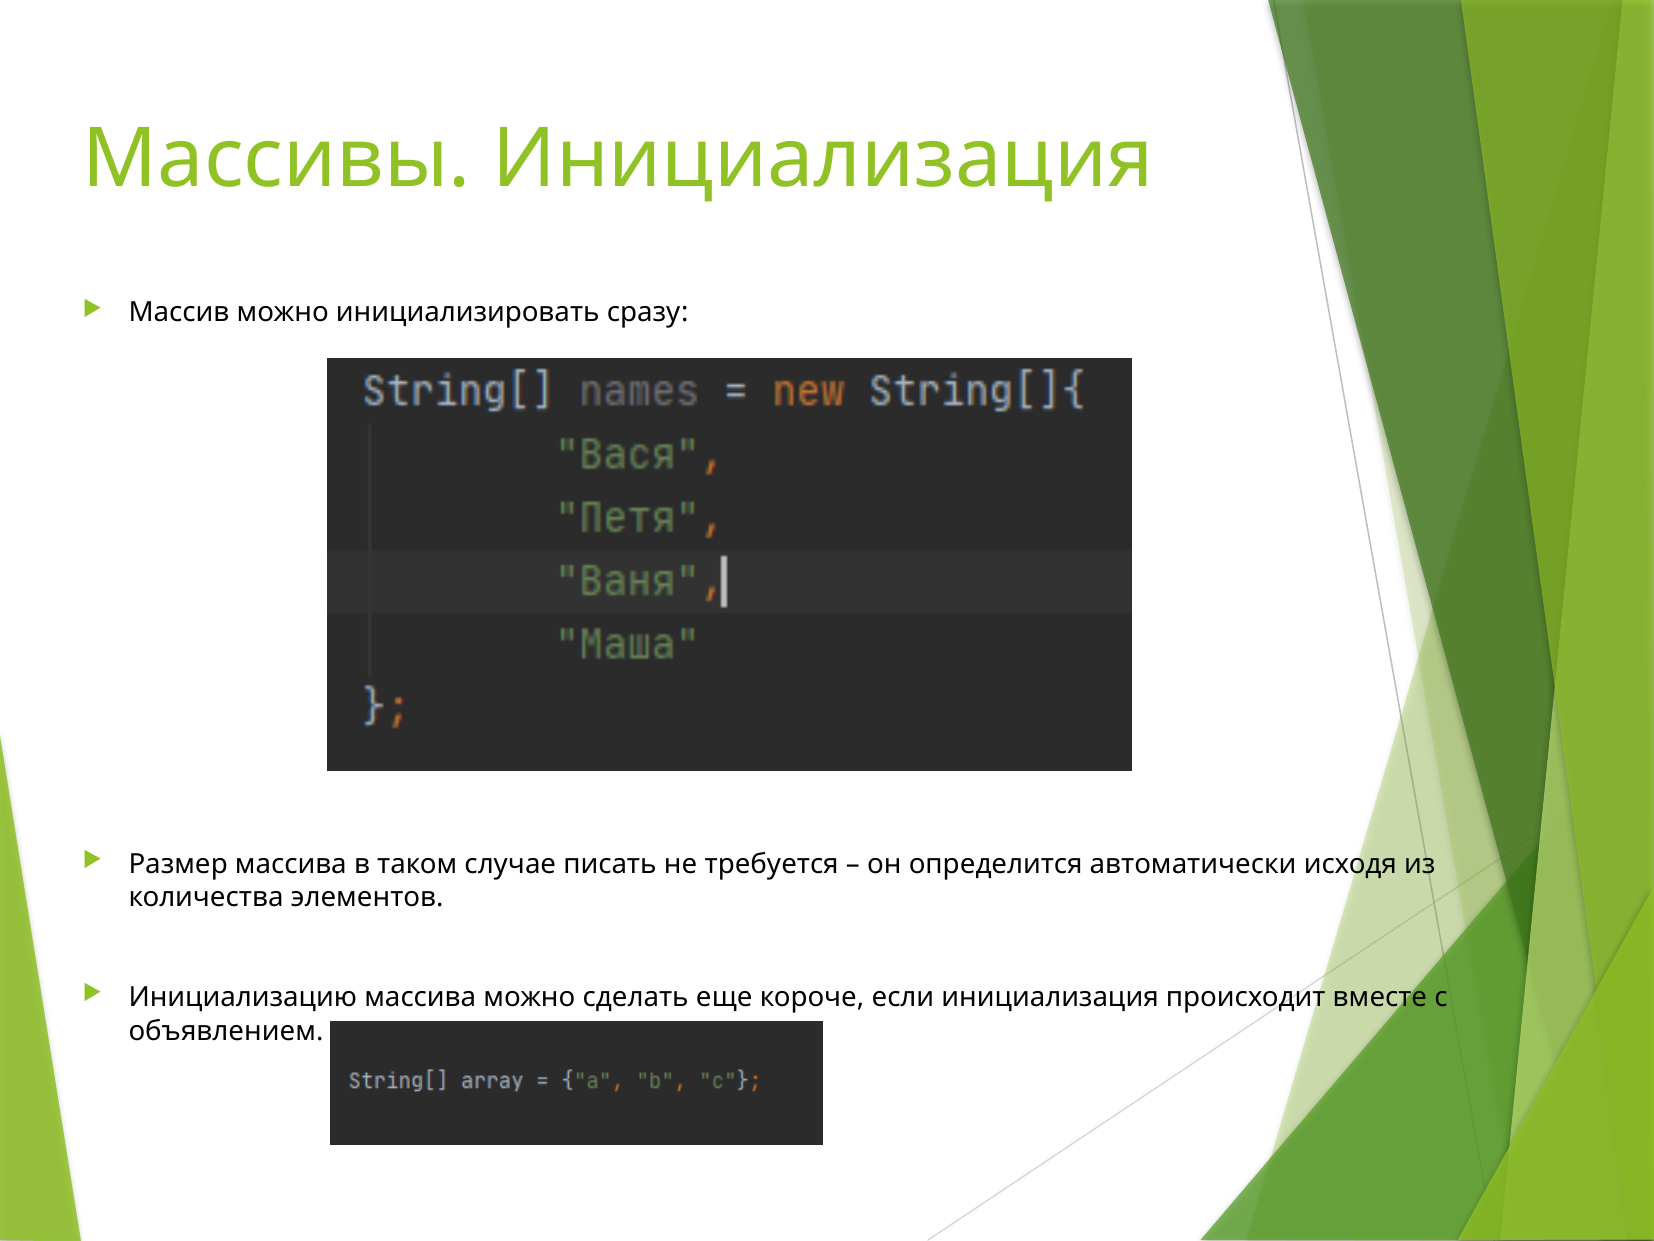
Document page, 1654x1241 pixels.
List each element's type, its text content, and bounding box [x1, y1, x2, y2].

list Массив можно инициализировать сразу: Размер массива в таком случае писать не требуется – он определится автоматически исходя из количества элементов. Инициализацию массива можно сделать еще короче, если инициализация происходит вместе с объявлением. [82, 294, 1571, 1050]
picture [330, 1020, 824, 1146]
picture [327, 357, 1132, 772]
title Массивы. Инициализация [82, 49, 1571, 257]
